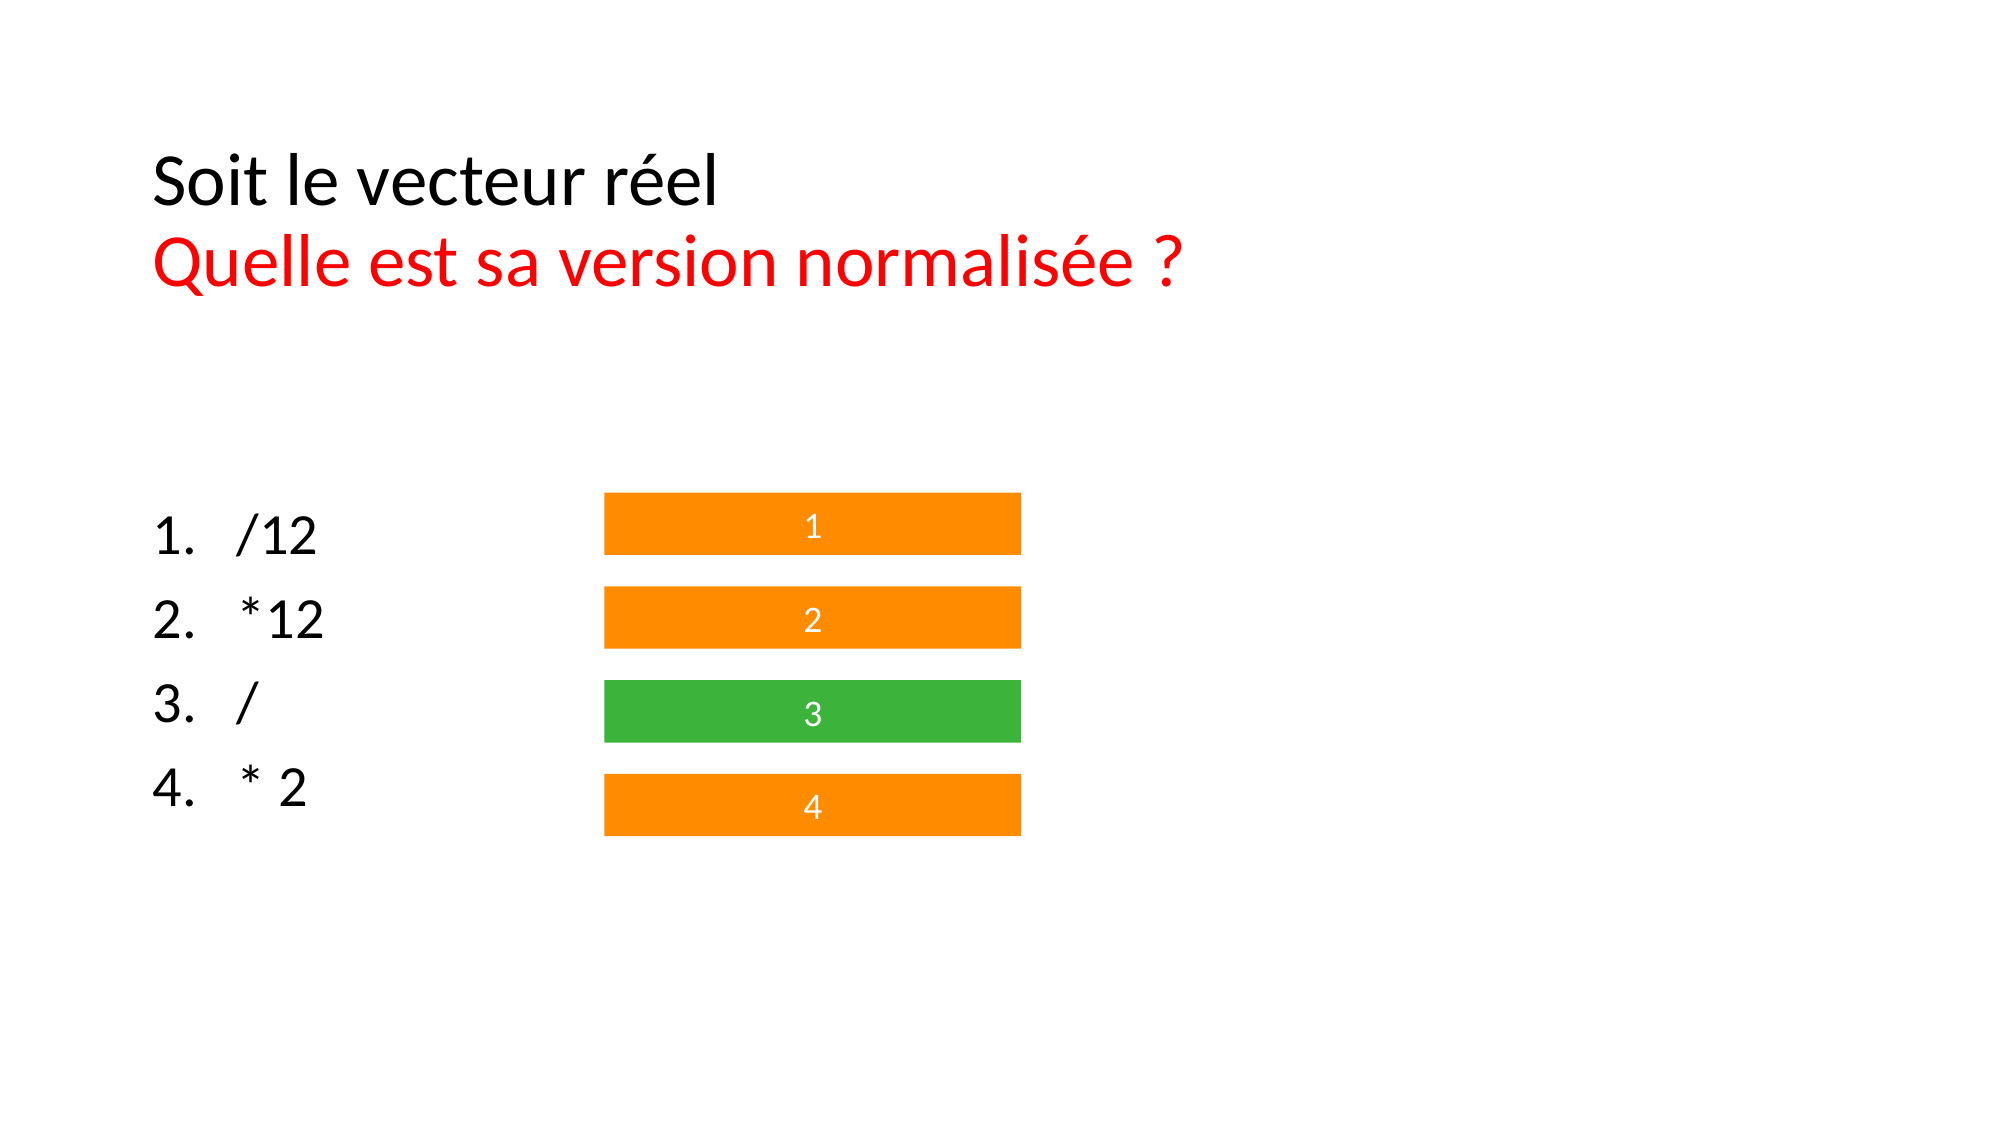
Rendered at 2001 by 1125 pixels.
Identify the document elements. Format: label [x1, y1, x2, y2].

text_box [604, 492, 1022, 837]
